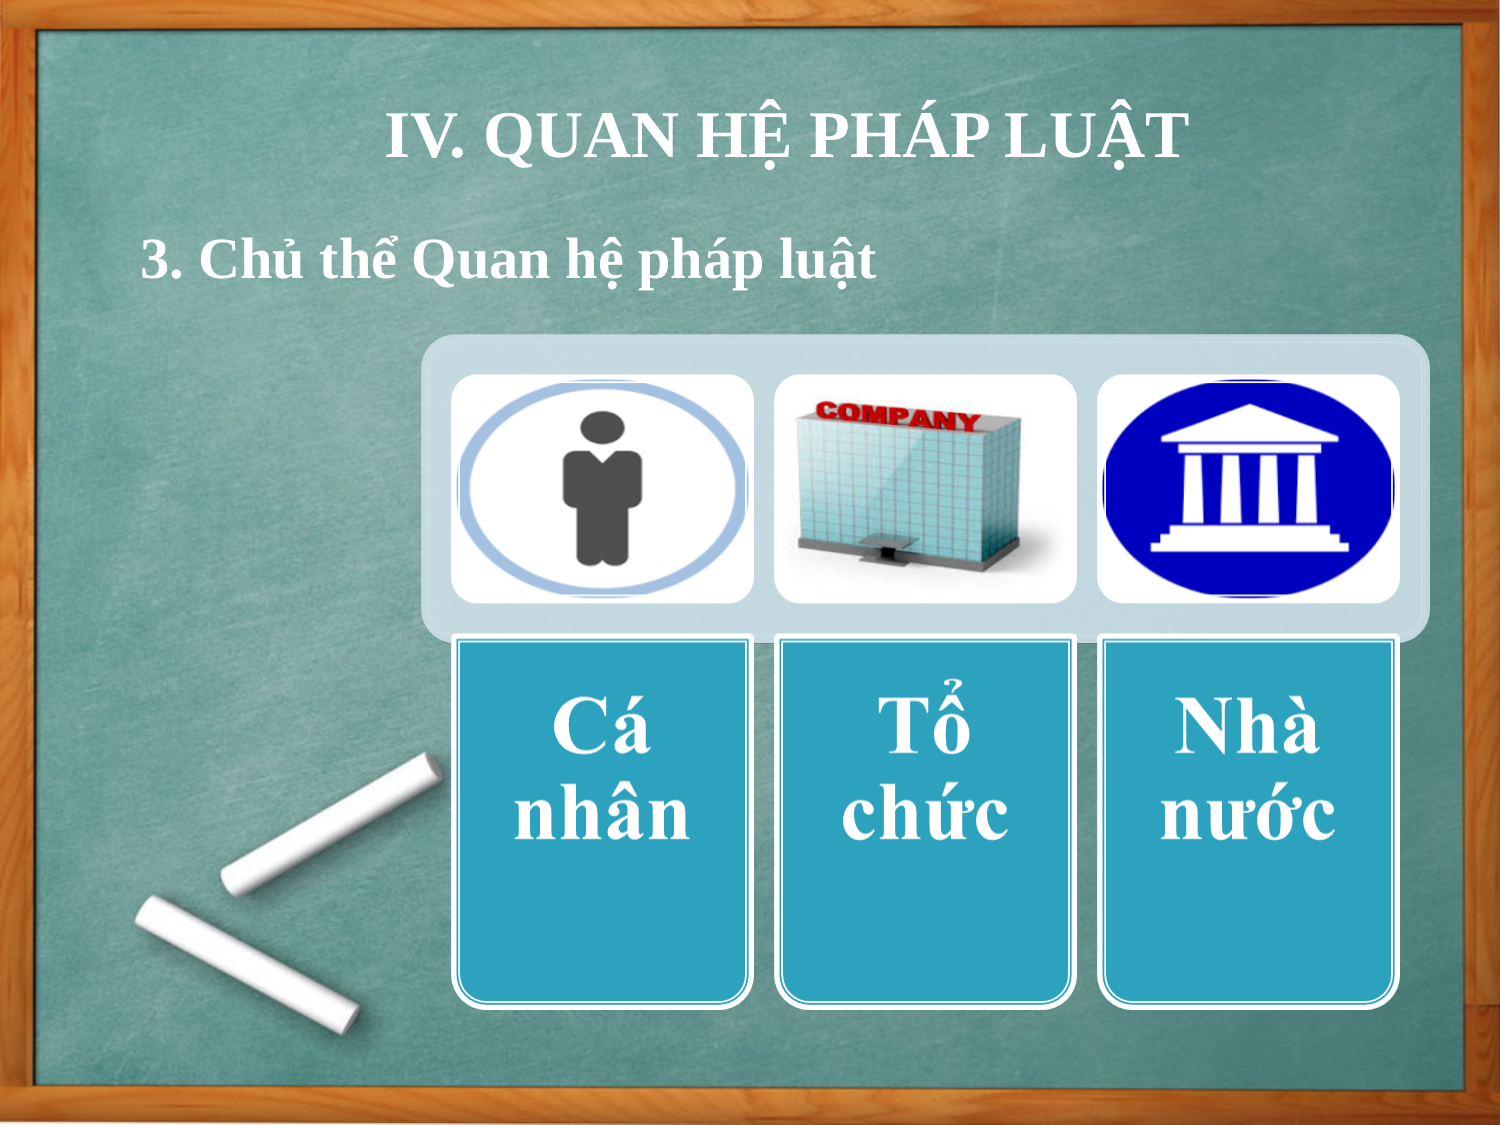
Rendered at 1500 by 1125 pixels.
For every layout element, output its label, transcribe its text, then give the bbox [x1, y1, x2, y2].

title IV. QUAN HỆ PHÁP LUẬT [337, 37, 1238, 212]
list 3. Chủ thể Quan hệ pháp luật [50, 212, 1425, 338]
picture [0, 0, 1500, 1125]
